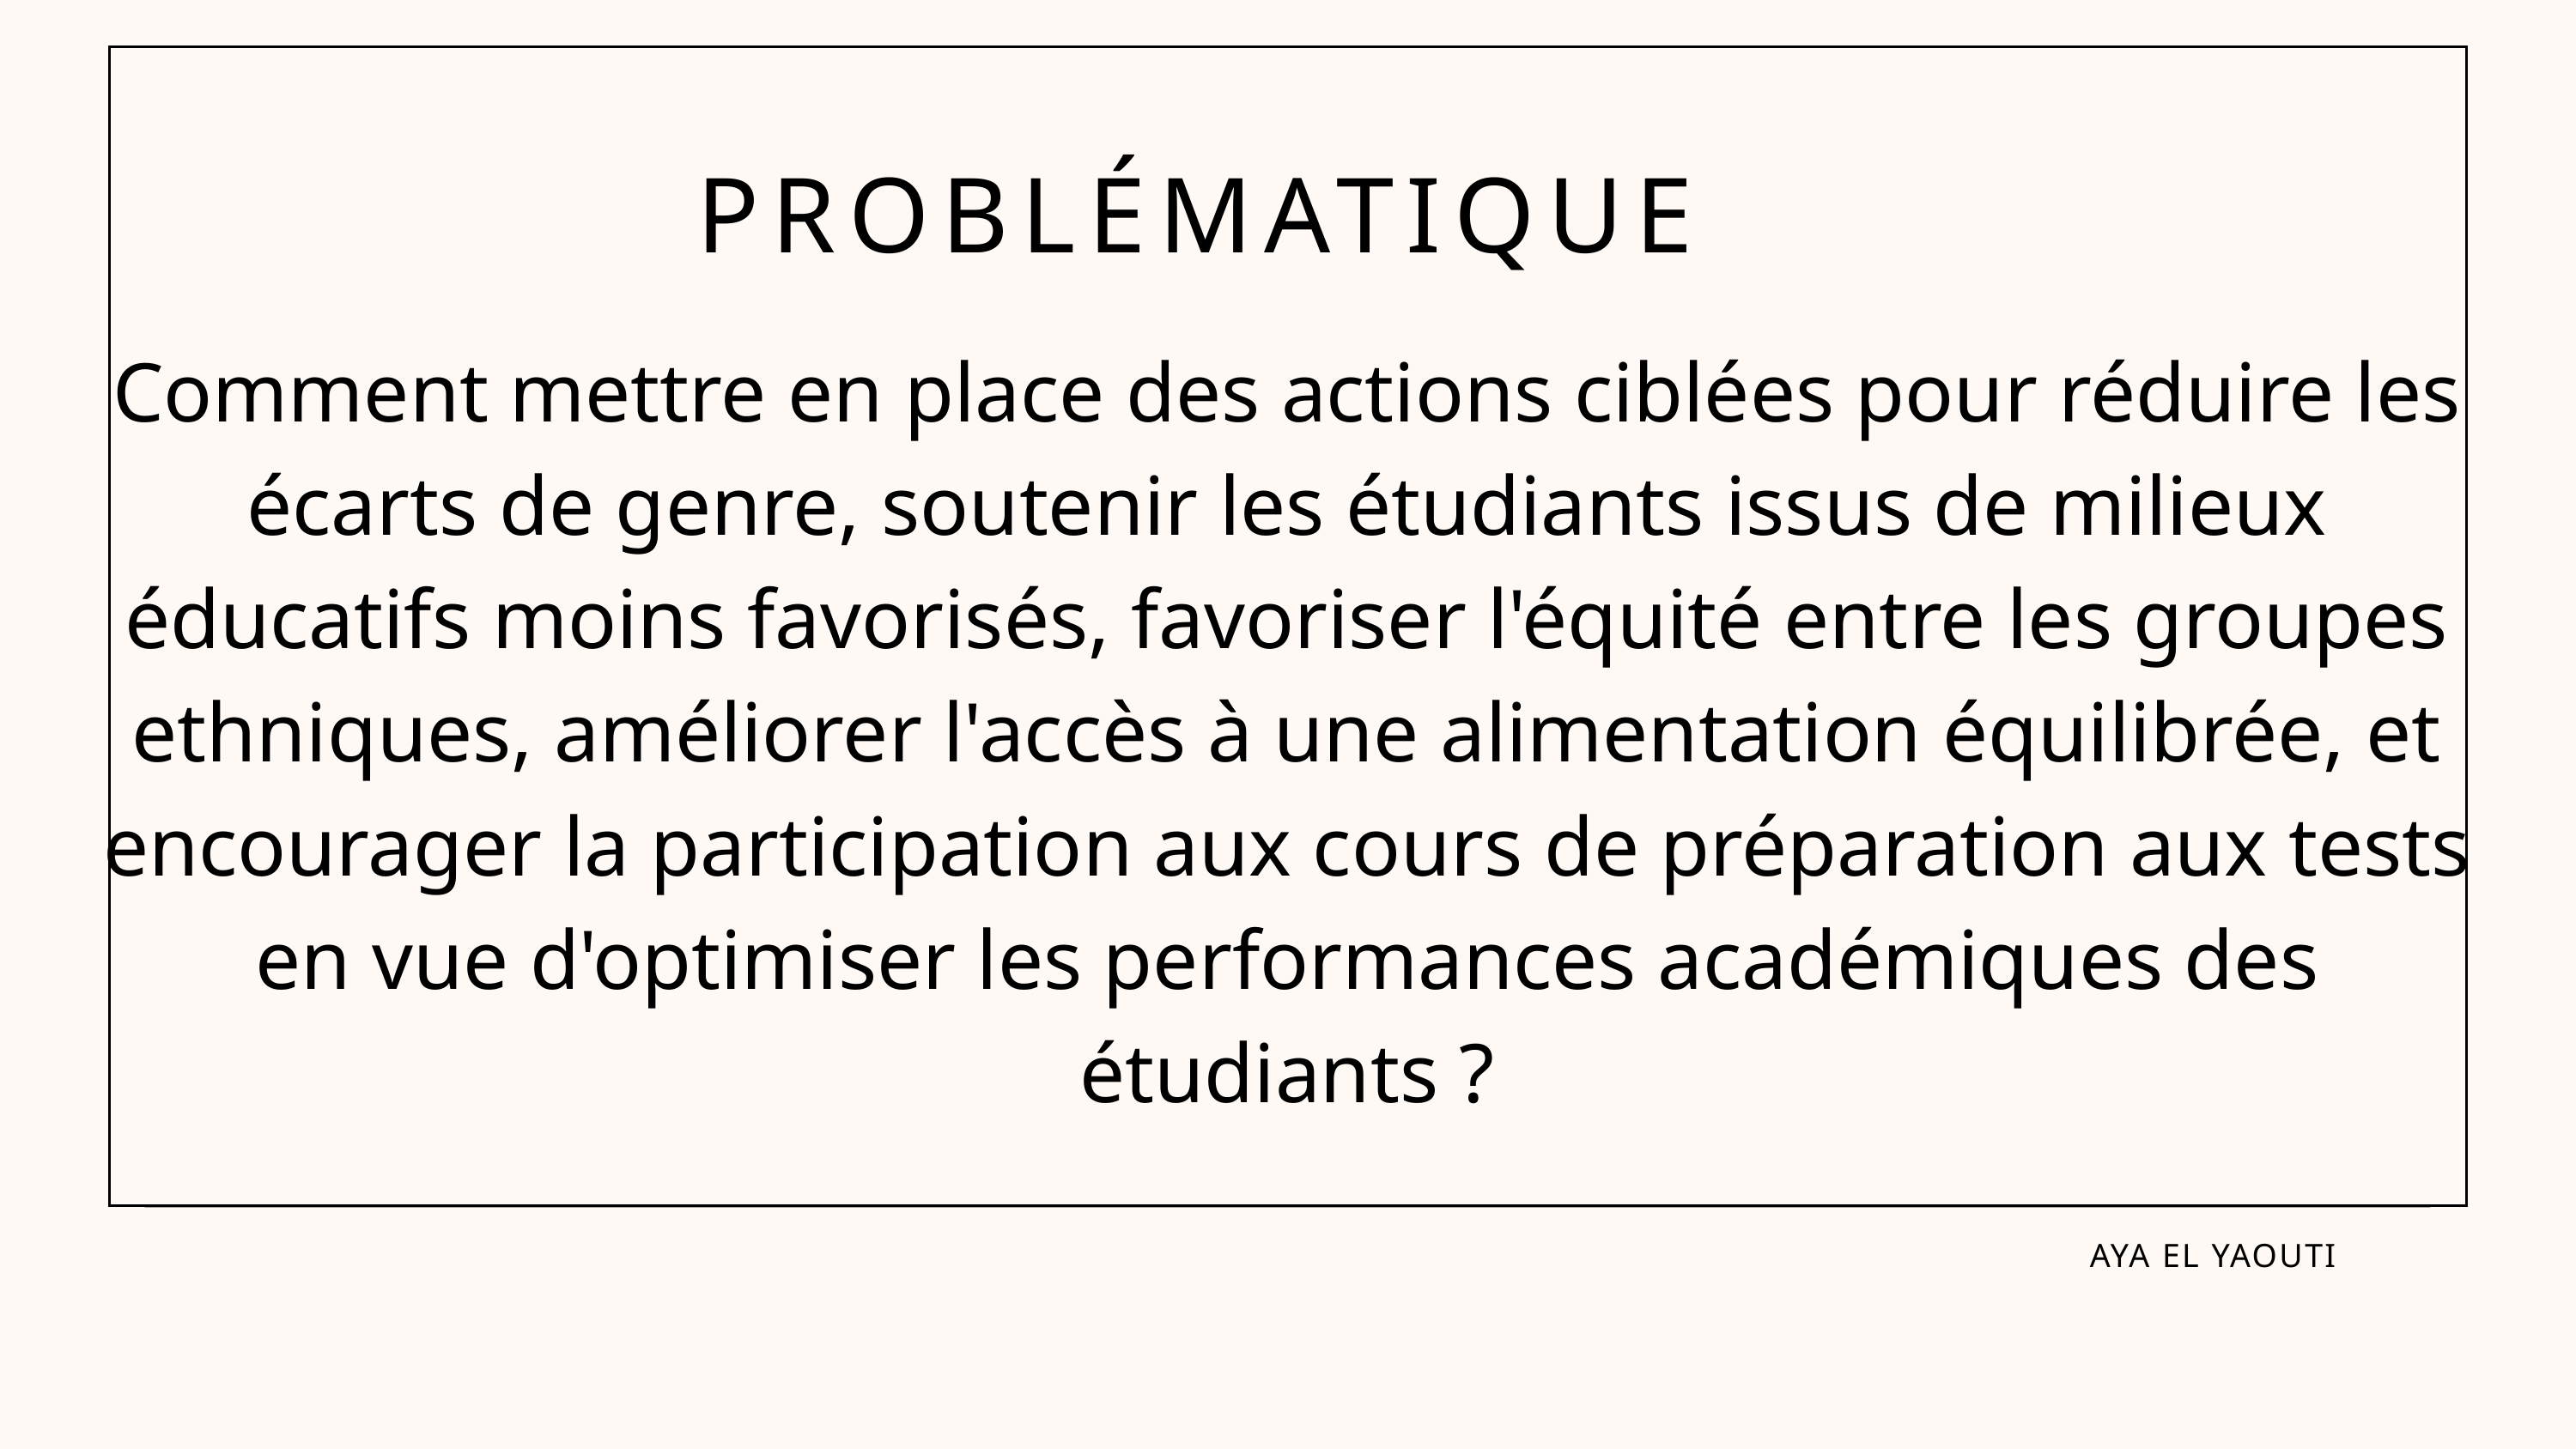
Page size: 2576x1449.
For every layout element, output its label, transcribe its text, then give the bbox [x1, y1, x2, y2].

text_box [109, 46, 2467, 1207]
text_box AYA EL YAOUTI [1774, 1228, 2336, 1274]
text_box Comment mettre en place des actions ciblées pour réduire les écarts de genre, soutenir les étudiants issus de milieux éducatifs moins favorisés, favoriser l'équité entre les groupes ethniques, améliorer l'accès à une alimentation équilibrée, et encourager la participation aux cours de préparation aux tests en vue d'optimiser les performances académiques des étudiants ? [99, 324, 2476, 1233]
